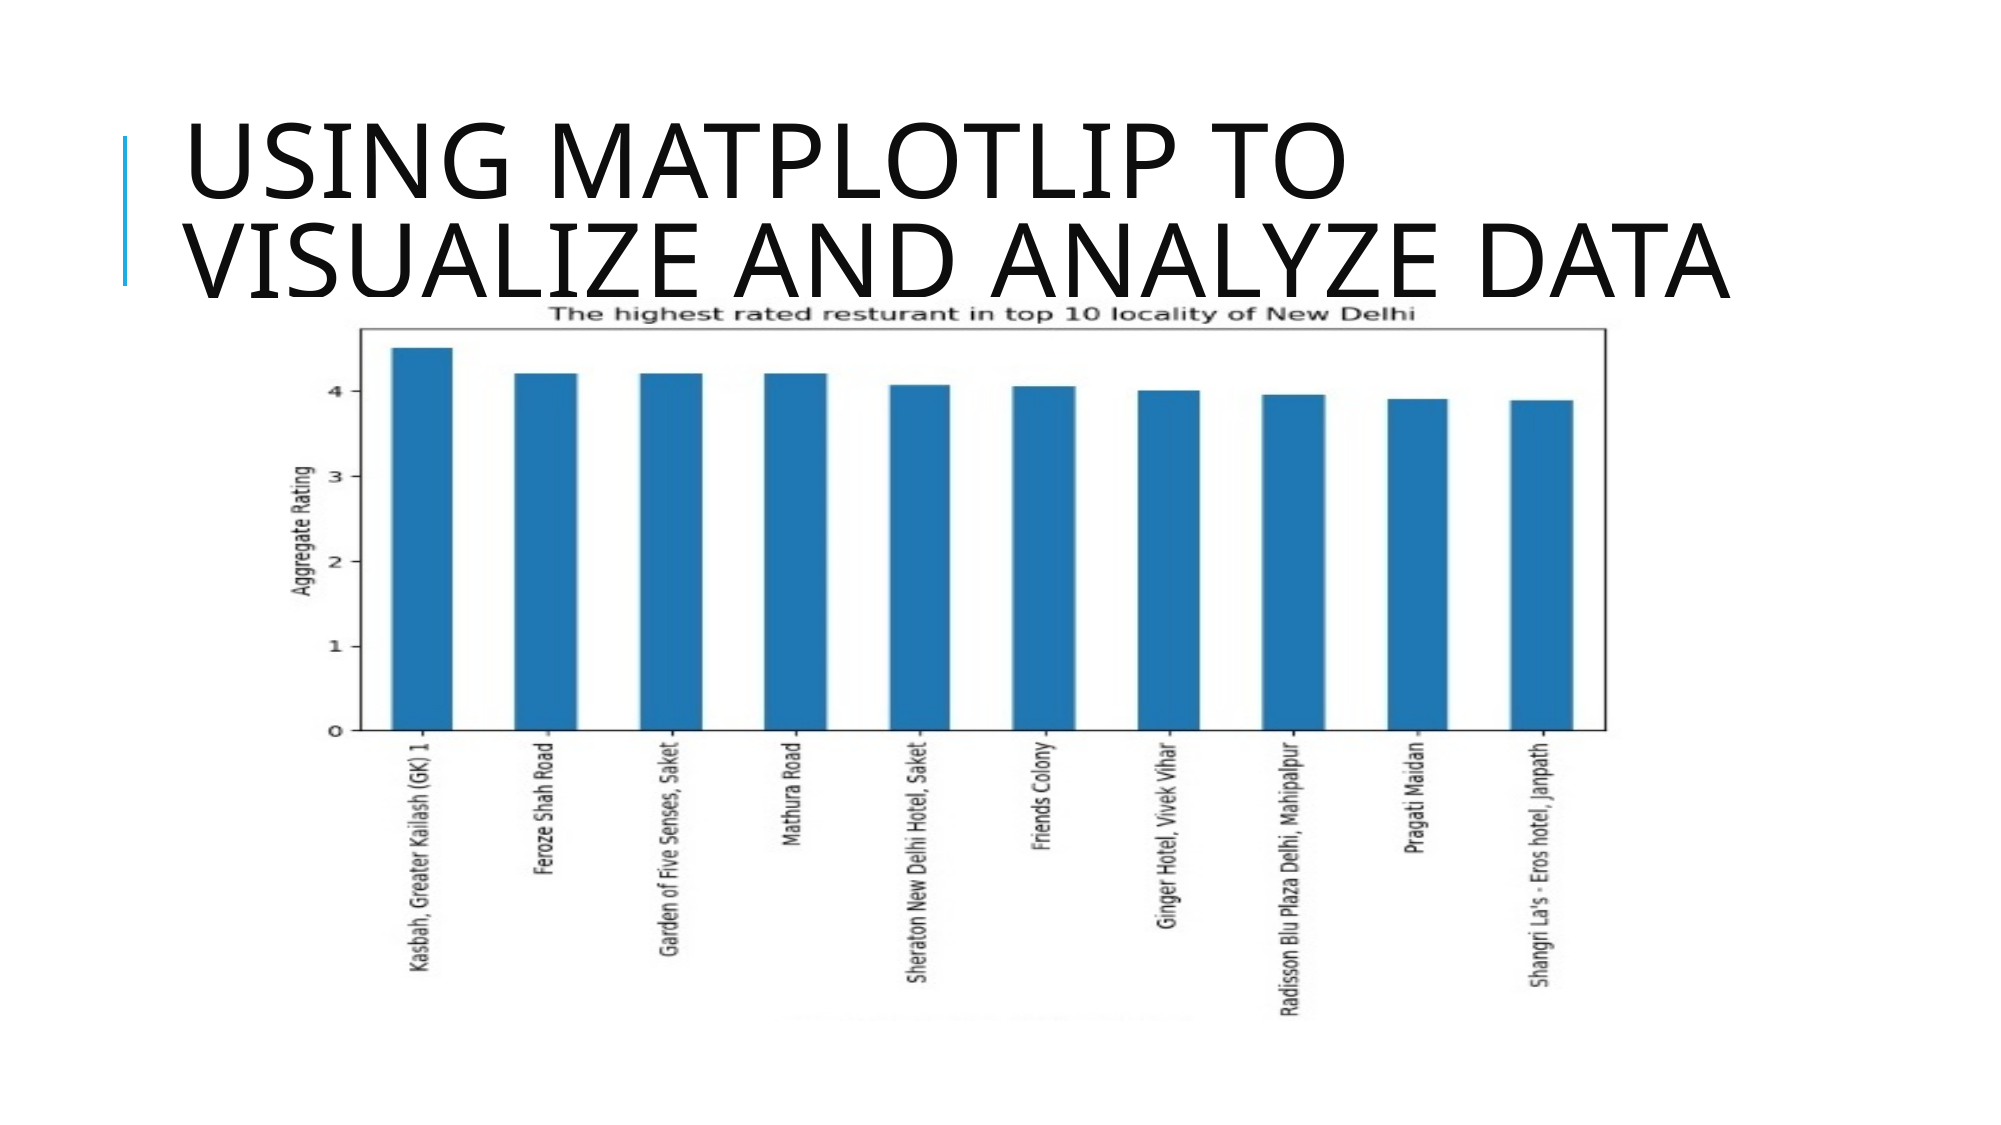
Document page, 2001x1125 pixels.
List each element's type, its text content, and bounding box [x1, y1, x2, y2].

title Using matplotlip to visualize and analyze data [168, 96, 1763, 342]
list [289, 297, 1674, 1021]
